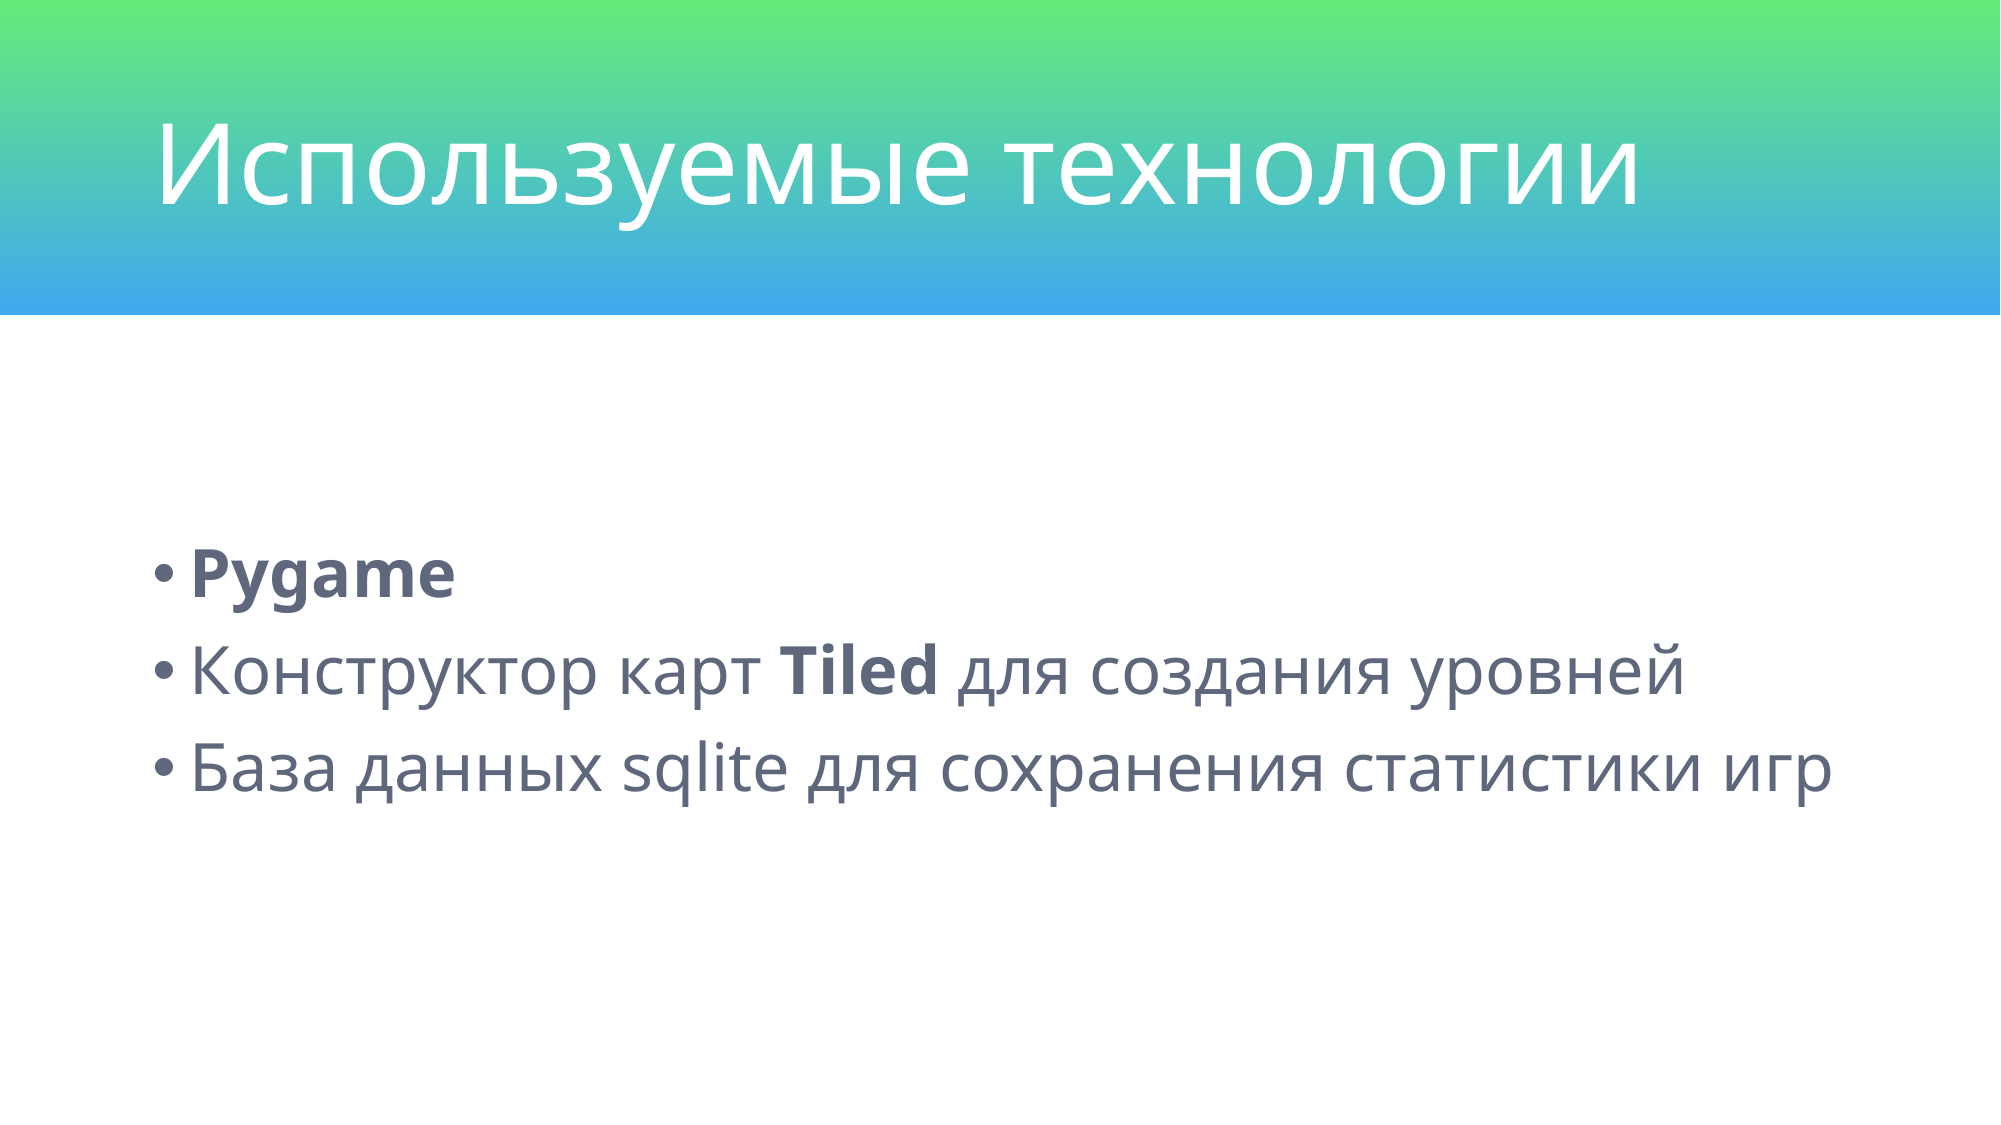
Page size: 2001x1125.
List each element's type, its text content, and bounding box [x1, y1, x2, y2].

title Используемые технологии [137, 59, 1863, 278]
list Pygame Конструктор карт Tiled для создания уровней База данных sqlite для сохранения статистики игр [137, 357, 1863, 989]
